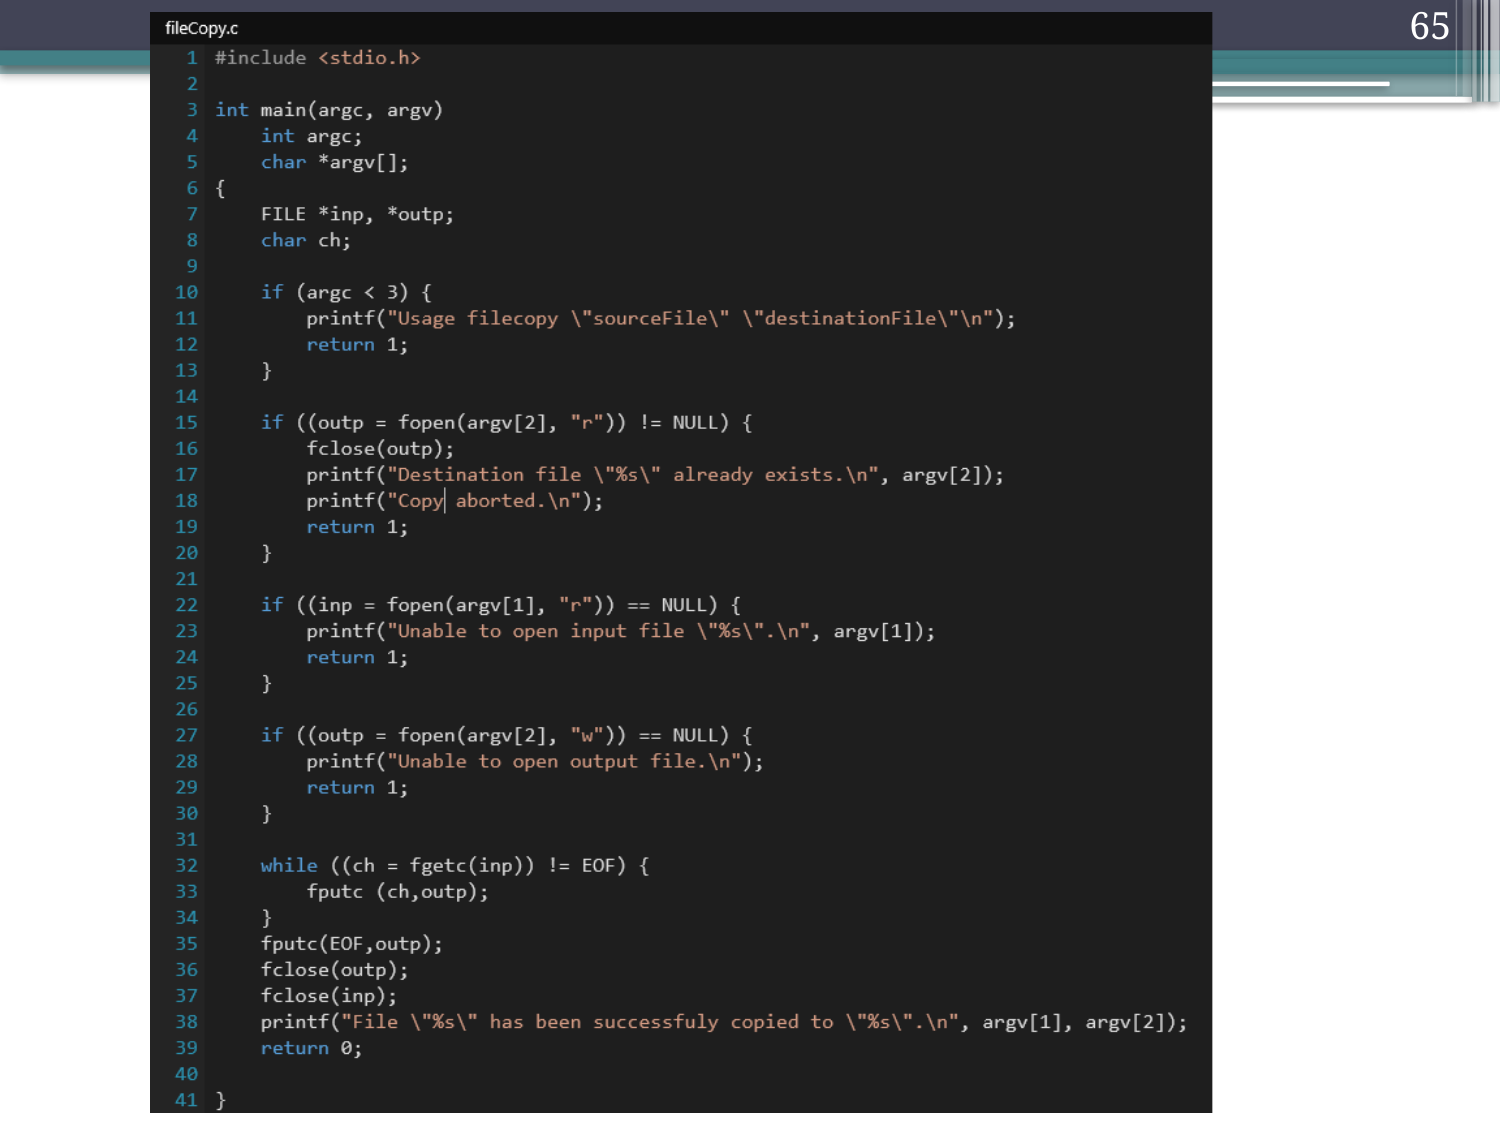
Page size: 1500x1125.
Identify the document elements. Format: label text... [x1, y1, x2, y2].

picture [149, 12, 1213, 1113]
slide_number 65 [1341, 0, 1466, 61]
